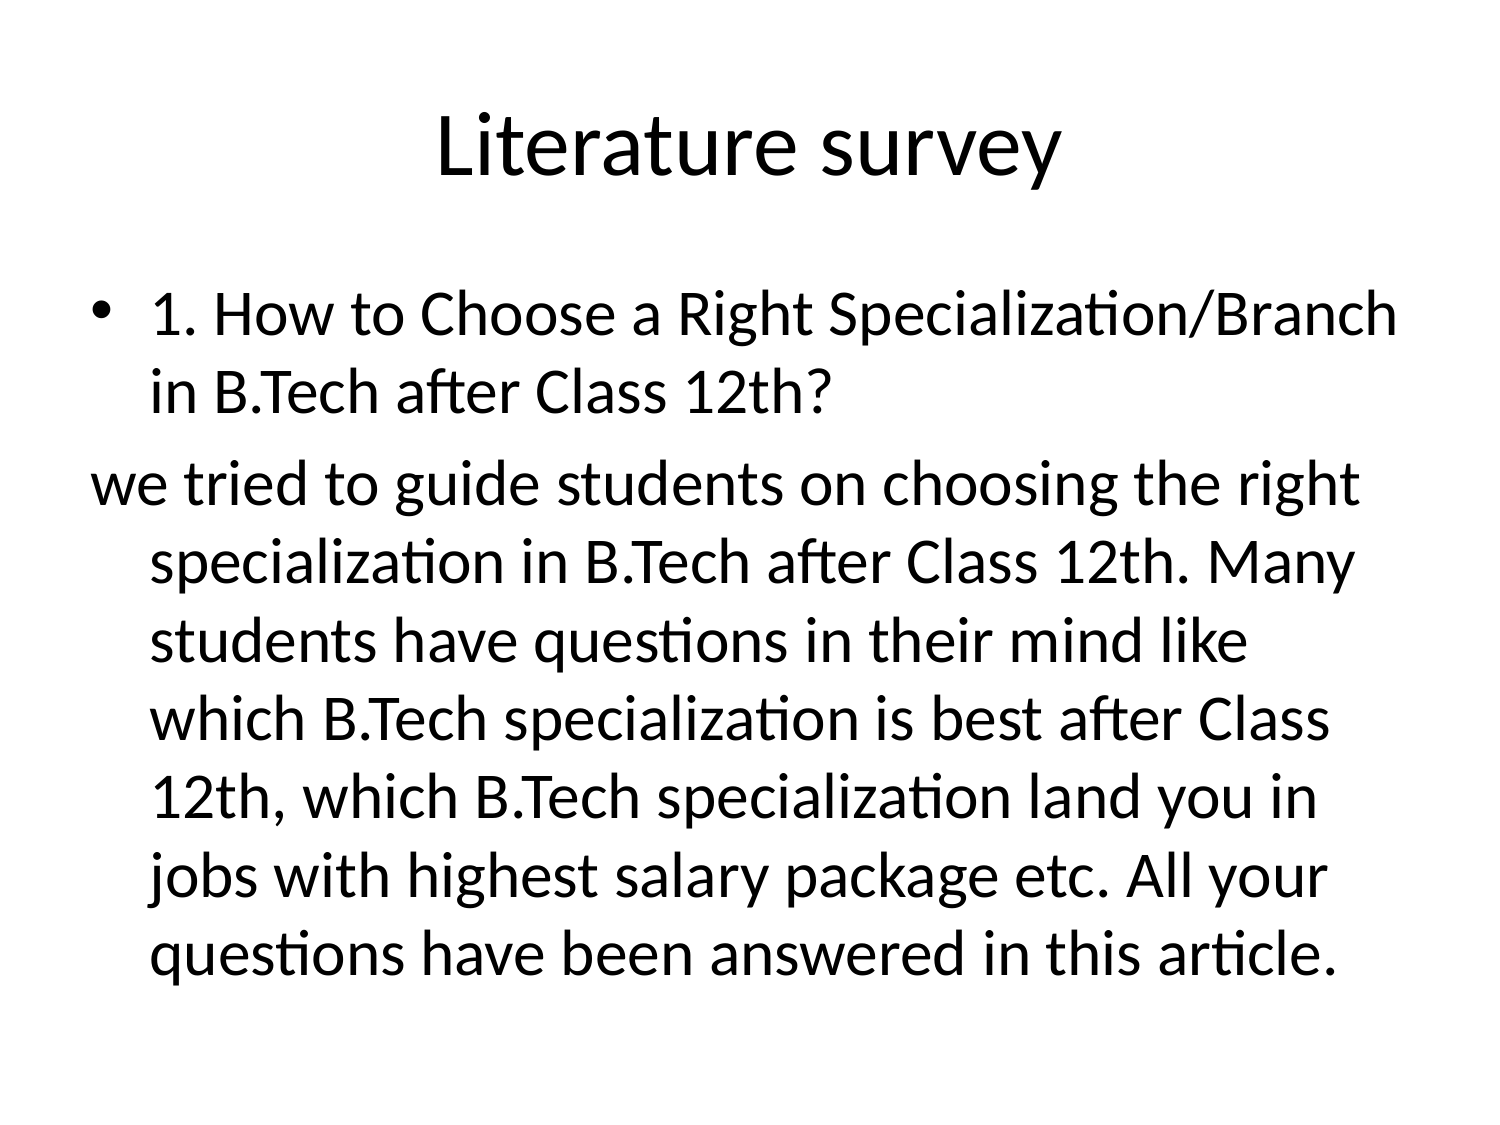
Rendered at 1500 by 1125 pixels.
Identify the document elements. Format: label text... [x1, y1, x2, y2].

title Literature survey [75, 45, 1425, 233]
list 1. How to Choose a Right Specialization/Branch in B.Tech after Class 12th? we tried to guide students on choosing the right specialization in B.Tech after Class 12th. Many students have questions in their mind like which B.Tech specialization is best after Class 12th, which B.Tech specialization land you in jobs with highest salary package etc. All your questions have been answered in this article. [75, 262, 1425, 1005]
